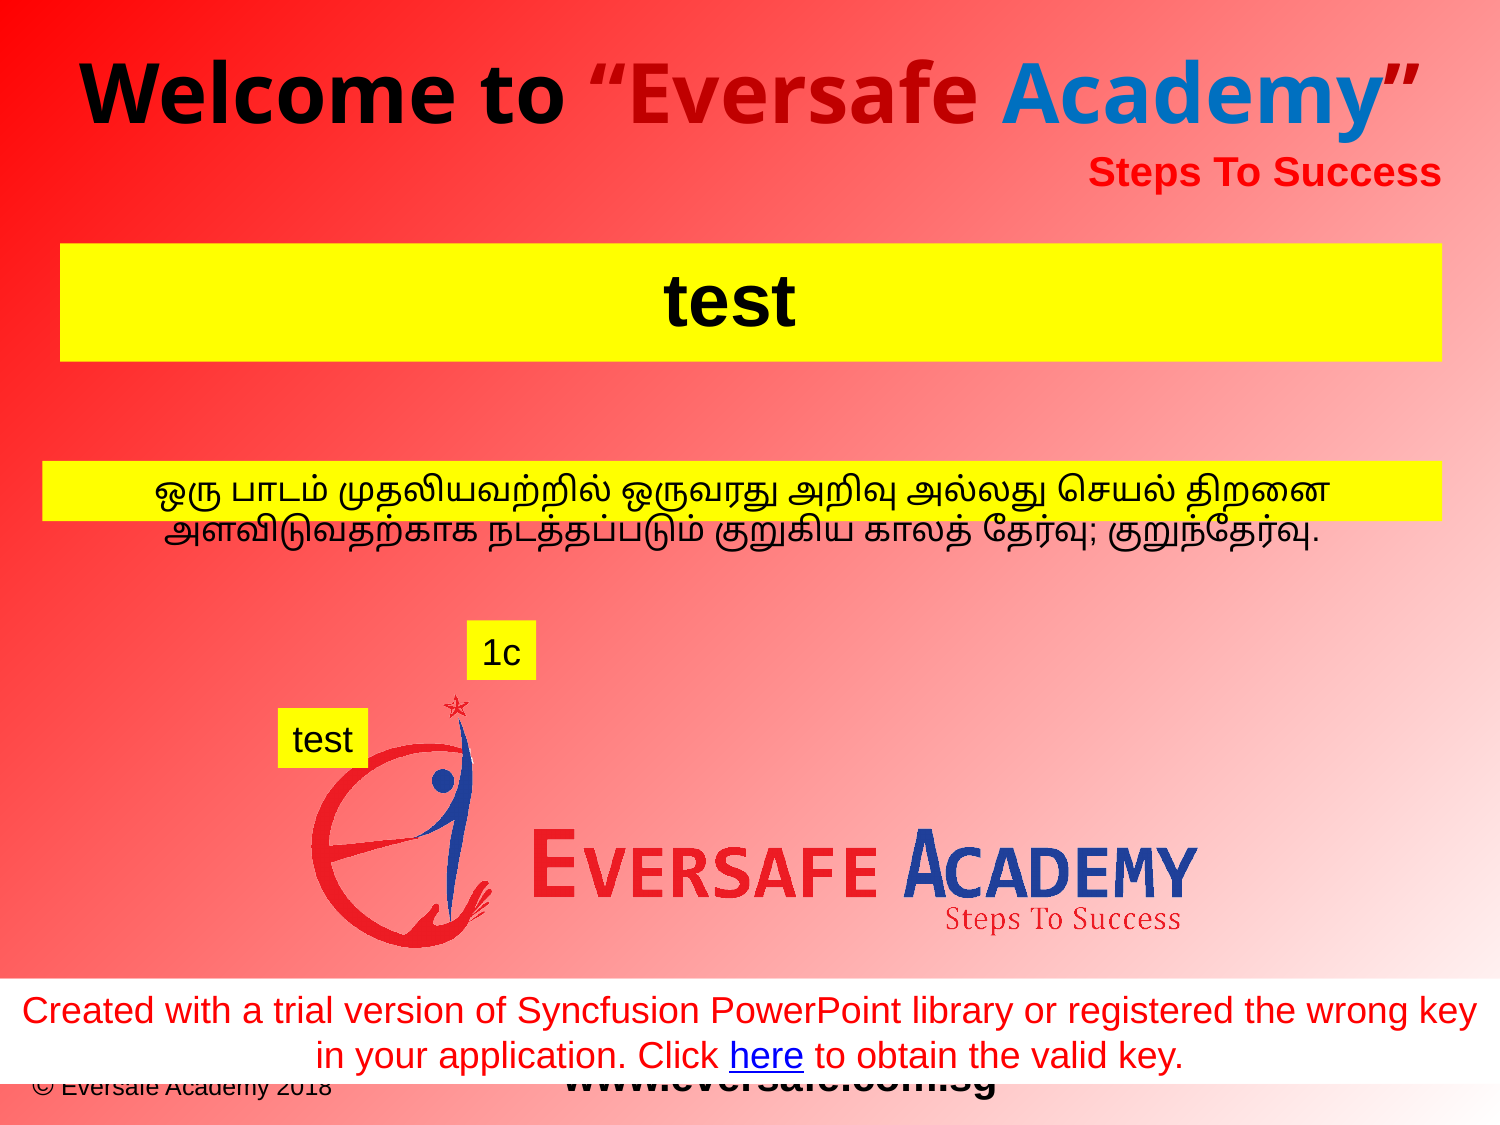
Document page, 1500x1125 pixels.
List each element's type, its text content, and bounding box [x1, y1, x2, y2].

text_box test [277, 708, 369, 768]
text_box Created with a trial version of Syncfusion PowerPoint library or registered the wrong key in your application. Click here to obtain the valid key. [0, 978, 1500, 1084]
picture [311, 693, 1198, 978]
text_box test [60, 243, 1443, 362]
text_box ஒரு பாடம் முதலியவற்றில் ஒருவரது அறிவு அல்லது செயல் திறனை அளவிடுவதற்காக நடத்தப்படும் குறுகிய காலத் தேர்வு; குறுந்தேர்வு. [42, 460, 1443, 522]
text_box 1c [466, 620, 537, 680]
